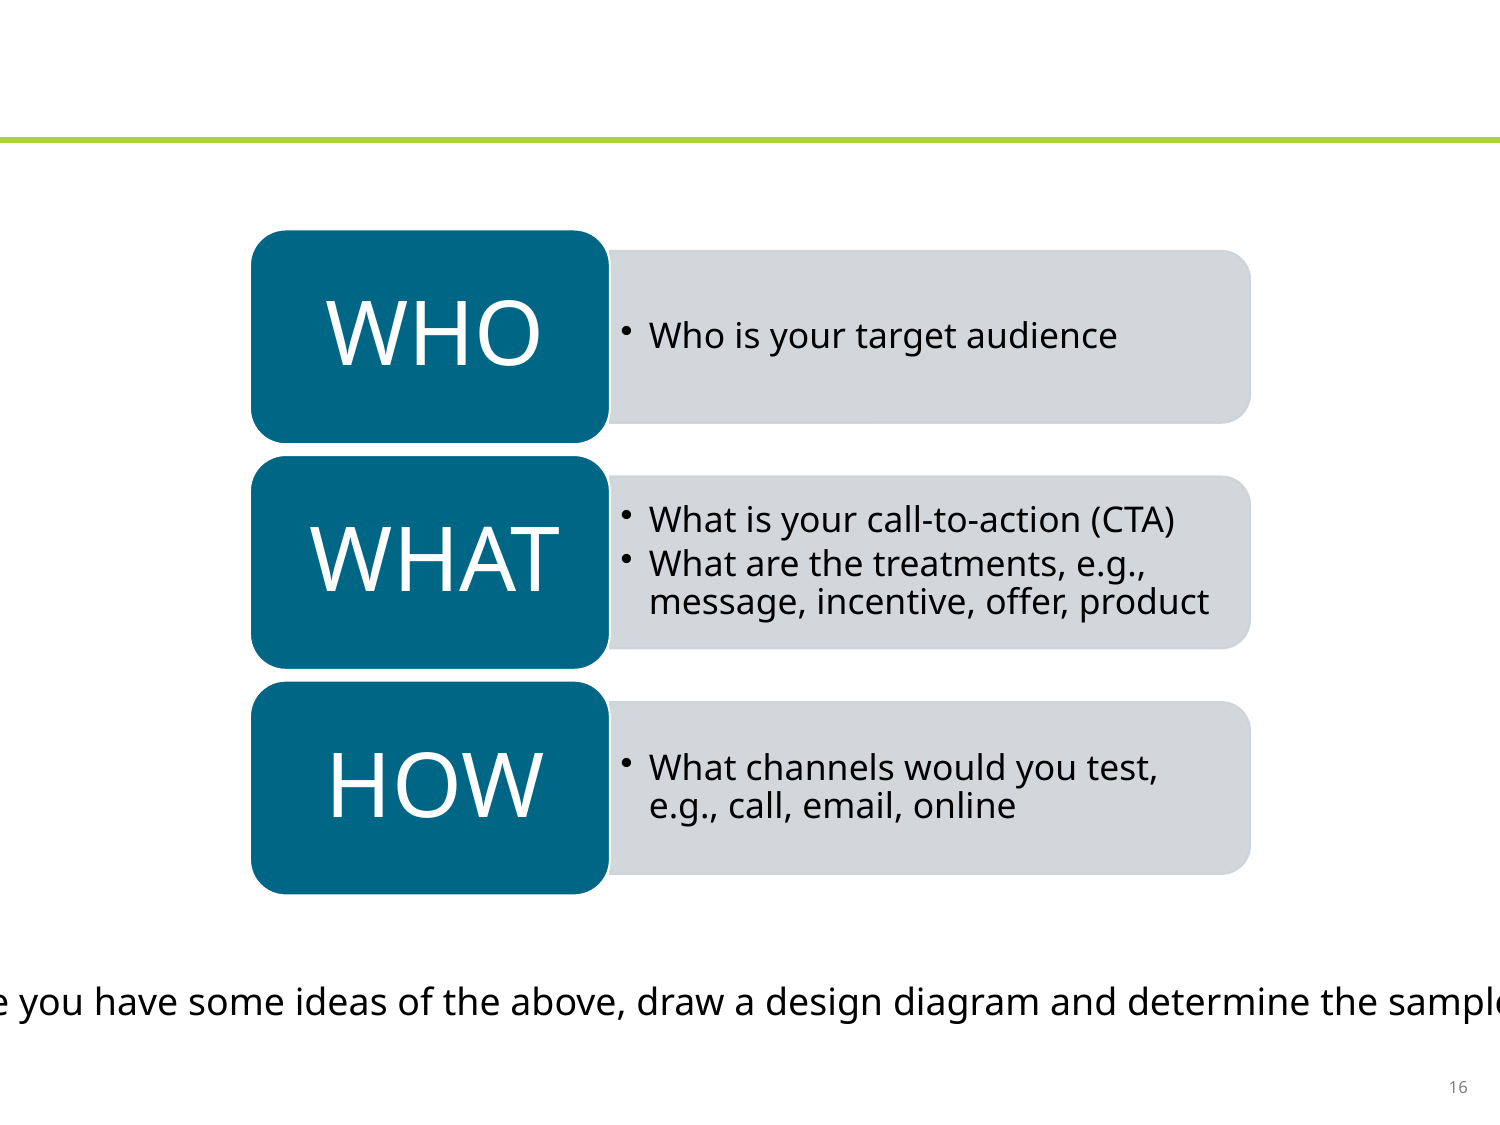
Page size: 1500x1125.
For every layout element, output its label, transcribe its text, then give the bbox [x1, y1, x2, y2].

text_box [249, 229, 1250, 896]
text_box Once you have some ideas of the above, draw a design diagram and determine the sample size [0, 970, 1500, 1030]
text_box 16 [1434, 1069, 1500, 1125]
